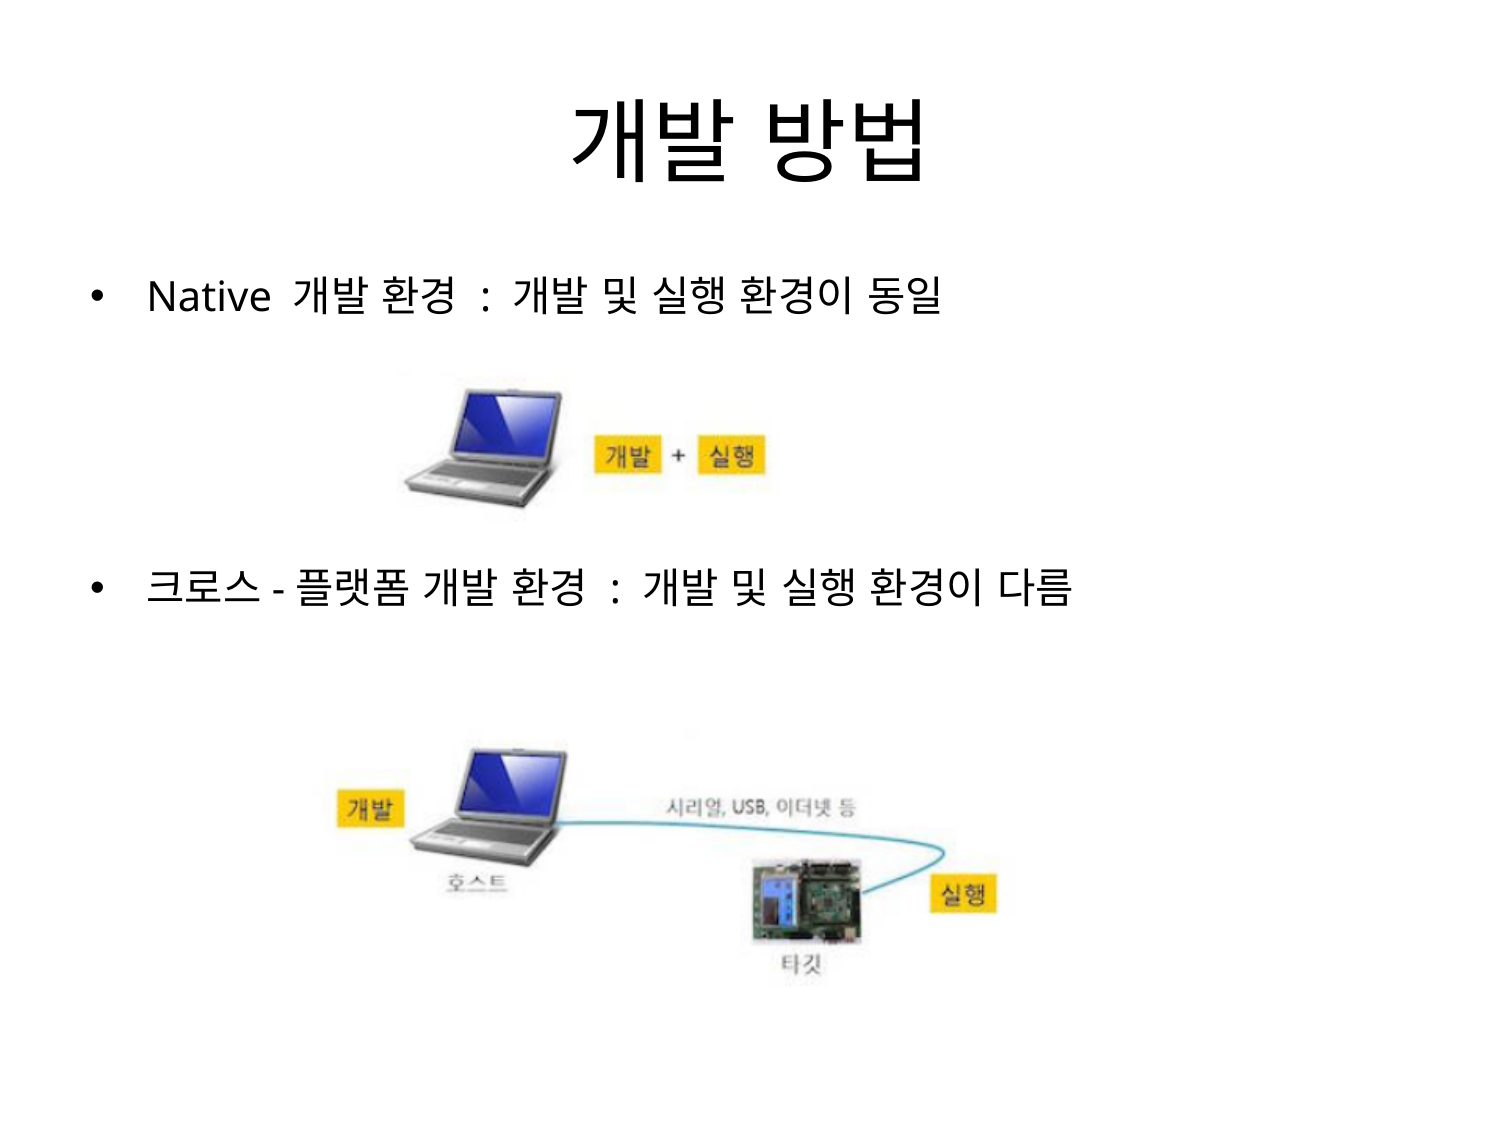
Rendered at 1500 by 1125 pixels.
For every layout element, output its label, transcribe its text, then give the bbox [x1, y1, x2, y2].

picture [395, 370, 781, 534]
picture [312, 727, 1018, 999]
title 개발 방법 [75, 45, 1425, 233]
list Native 개발 환경 : 개발 및 실행 환경이 동일 크로스-플랫폼 개발 환경 : 개발 및 실행 환경이 다름 [75, 262, 1425, 1005]
